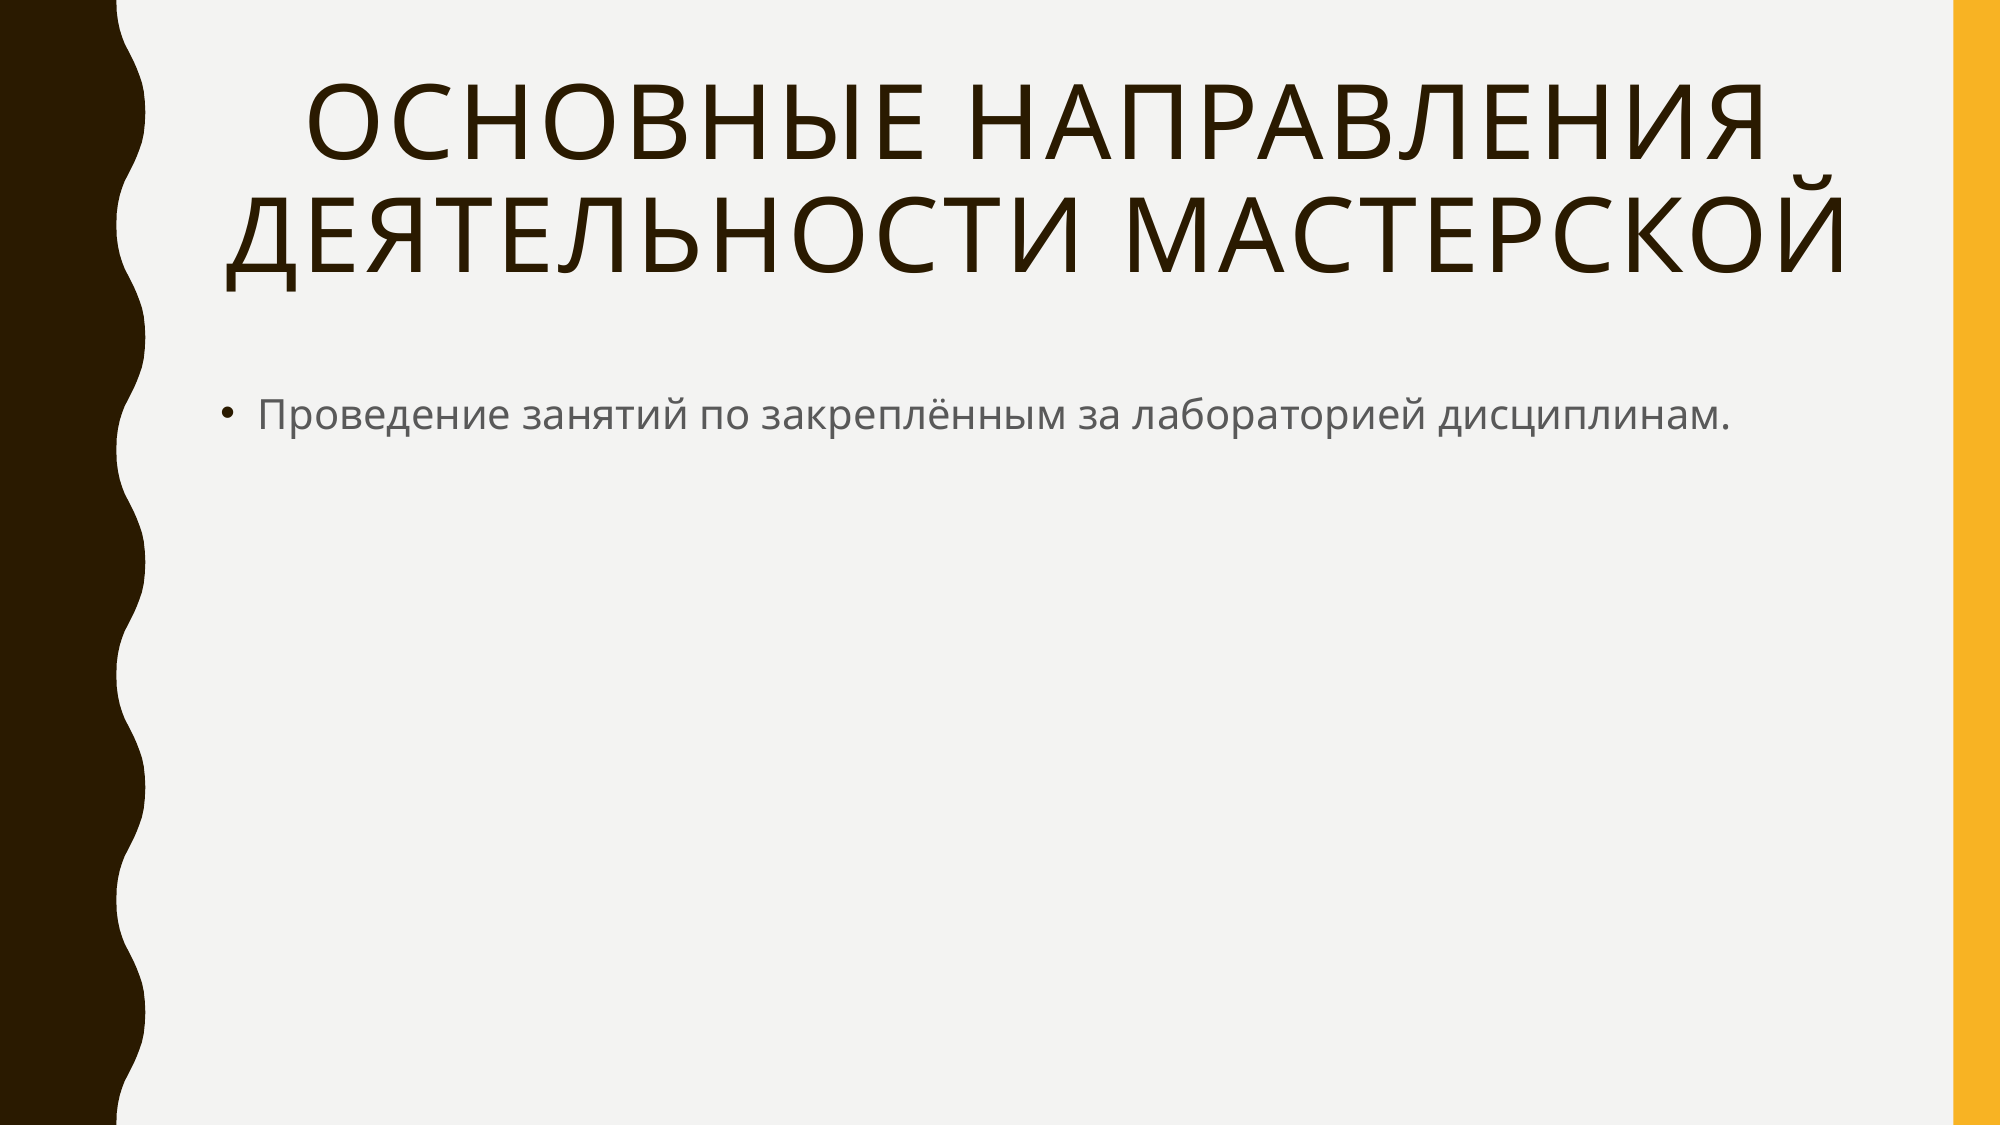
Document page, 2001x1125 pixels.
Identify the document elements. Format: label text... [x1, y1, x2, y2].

title Основные направления деятельности Мастерской [205, 62, 1875, 308]
list Проведение занятий по закреплённым за лабораторией дисциплинам. [205, 375, 1875, 965]
